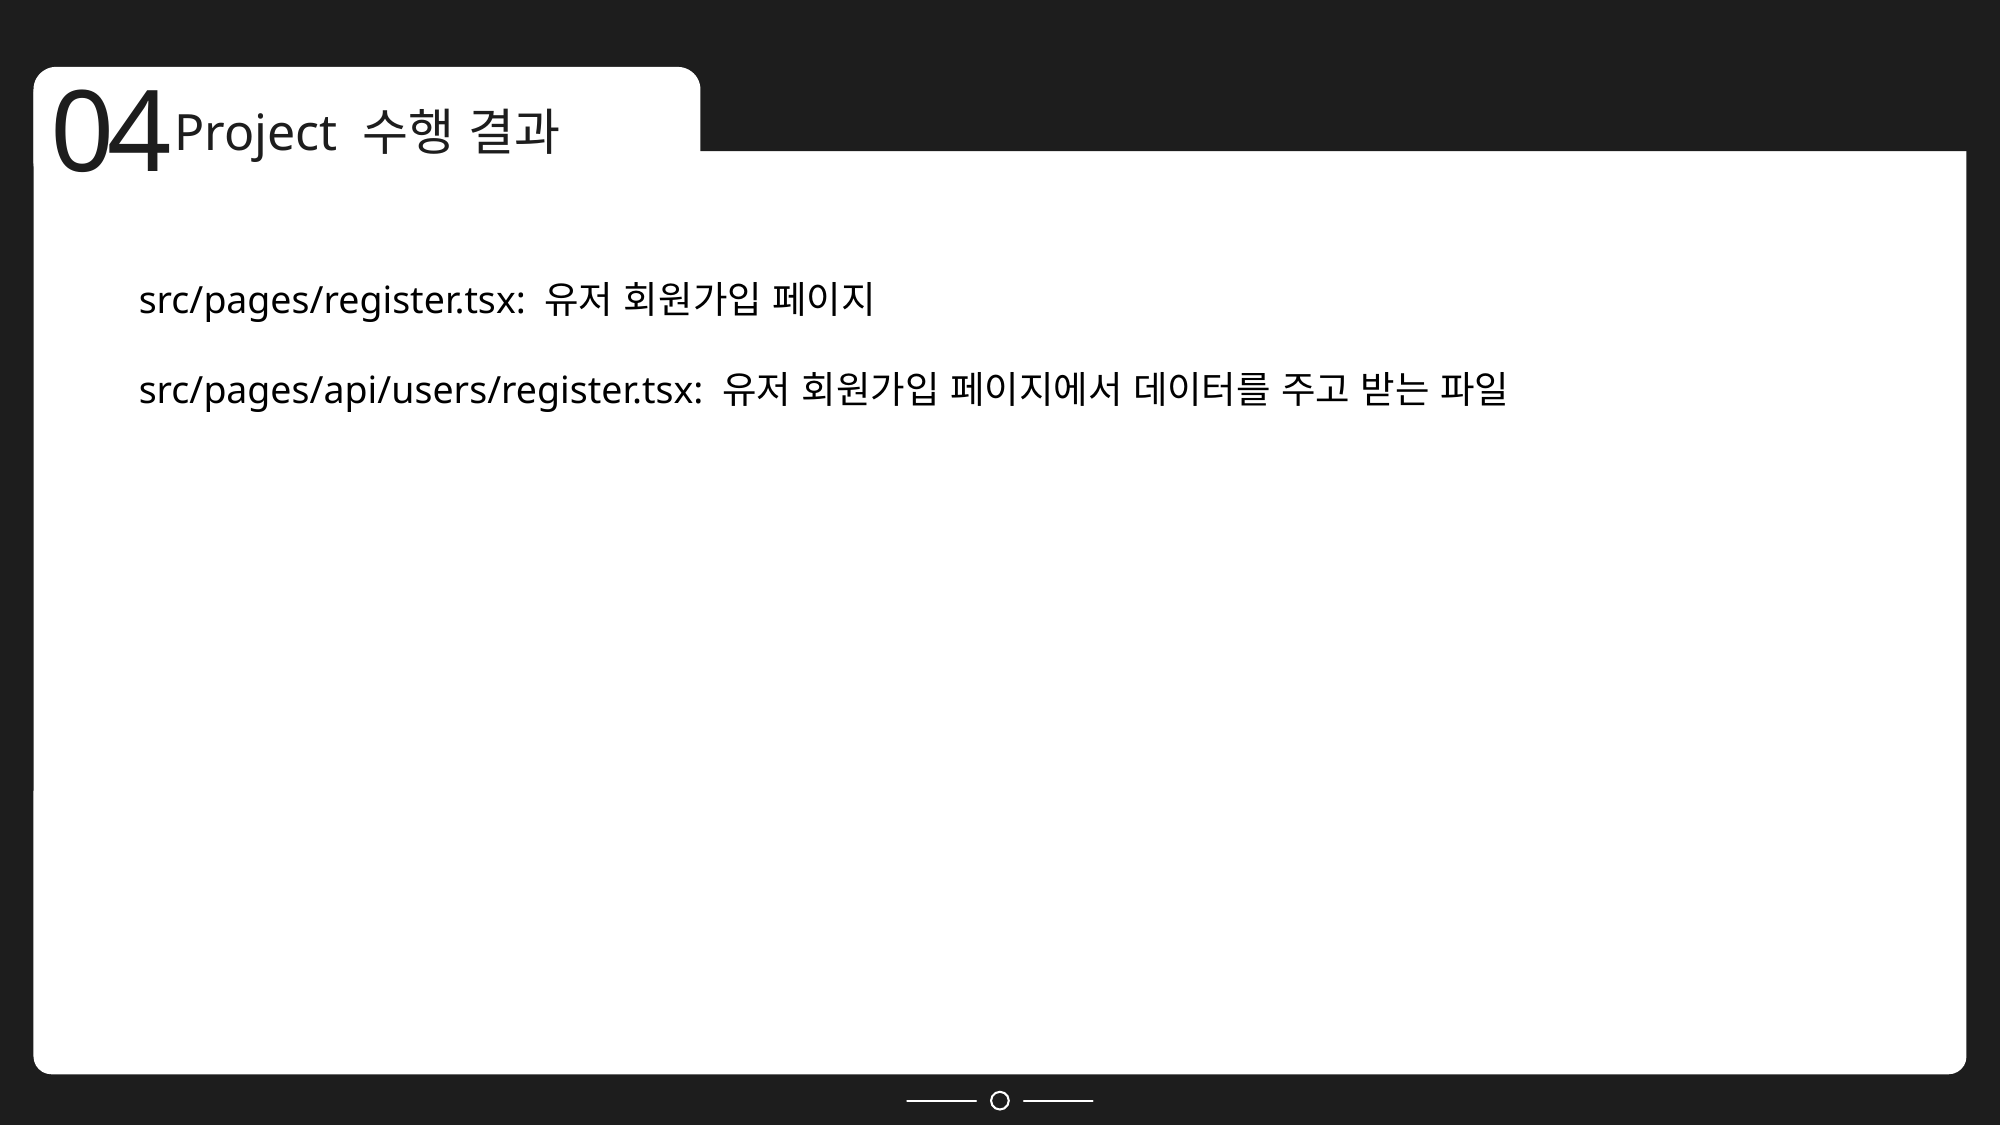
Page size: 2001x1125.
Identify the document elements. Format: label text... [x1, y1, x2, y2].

text_box 04 [35, 75, 188, 201]
text_box src/pages/register.tsx: 유저 회원가입 페이지 src/pages/api/users/register.tsx: 유저 회원가입 페이지에서 데이터를 주고 받는 파일 [123, 268, 1525, 419]
text_box Project 수행 결과 [188, 93, 590, 169]
text_box [0, 0, 2000, 75]
